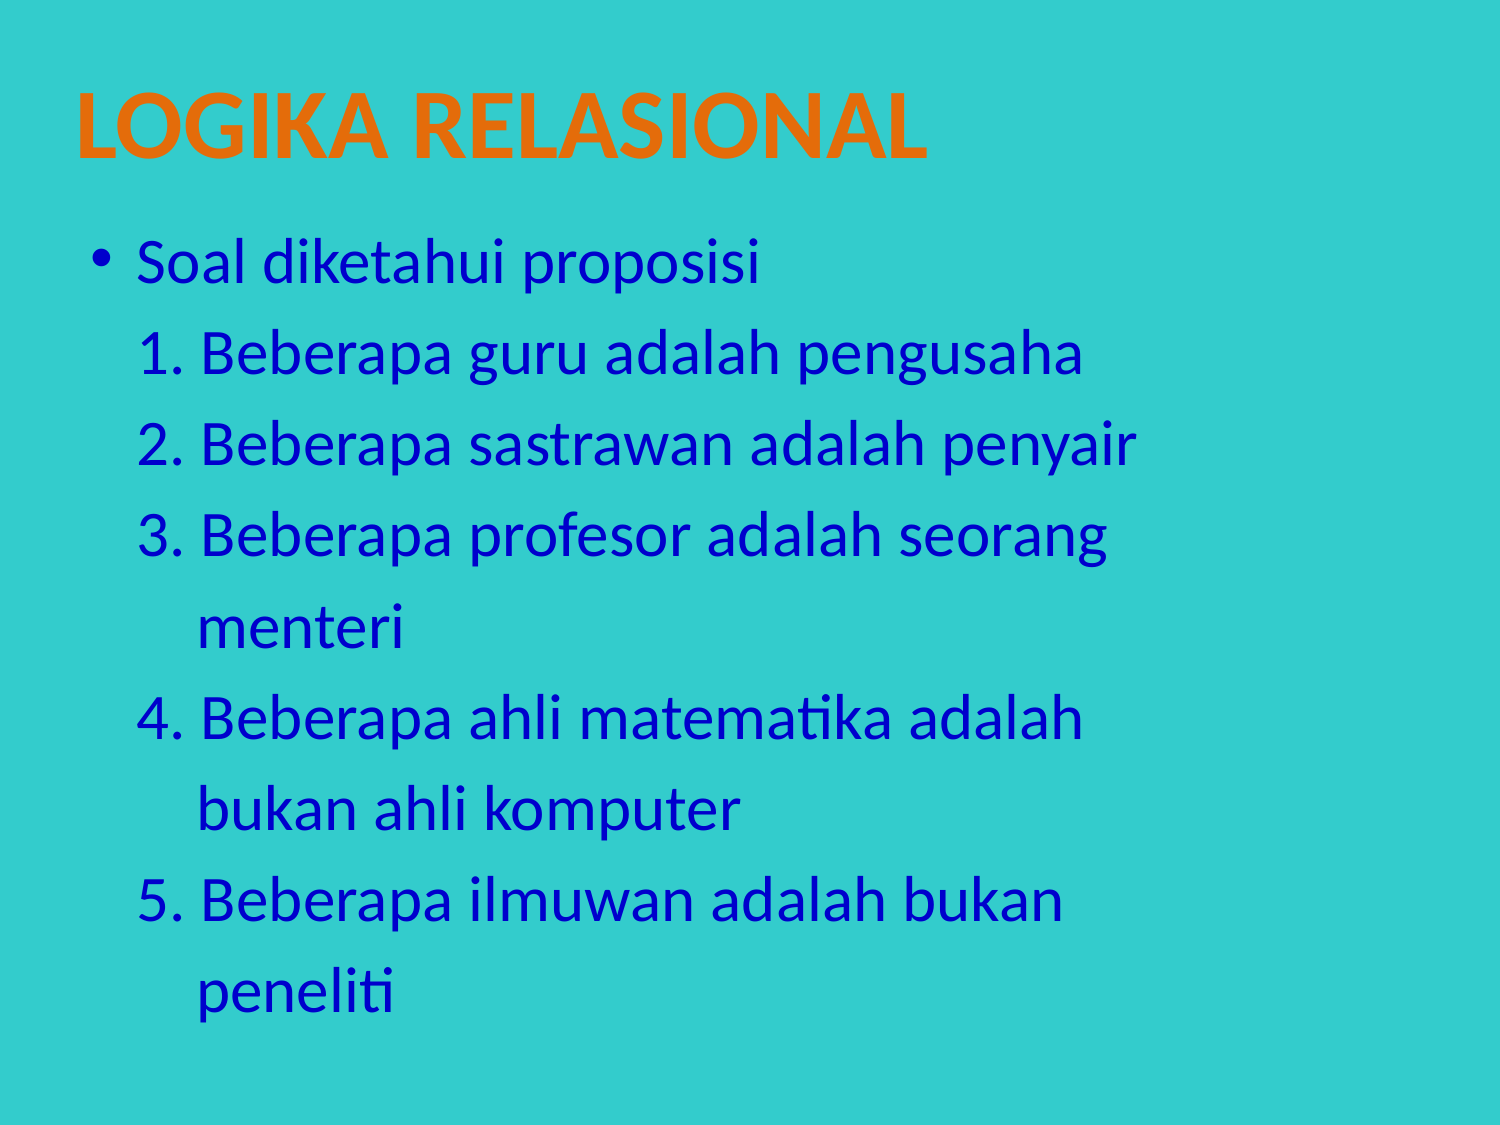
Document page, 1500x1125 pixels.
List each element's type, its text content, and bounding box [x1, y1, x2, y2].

list Soal diketahui proposisi 1. Beberapa guru adalah pengusaha 2. Beberapa sastrawan adalah penyair 3. Beberapa profesor adalah seorang menteri 4. Beberapa ahli matematika adalah bukan ahli komputer 5. Beberapa ilmuwan adalah bukan peneliti [75, 210, 1425, 1055]
text_box Logika Relasional [60, 51, 946, 187]
